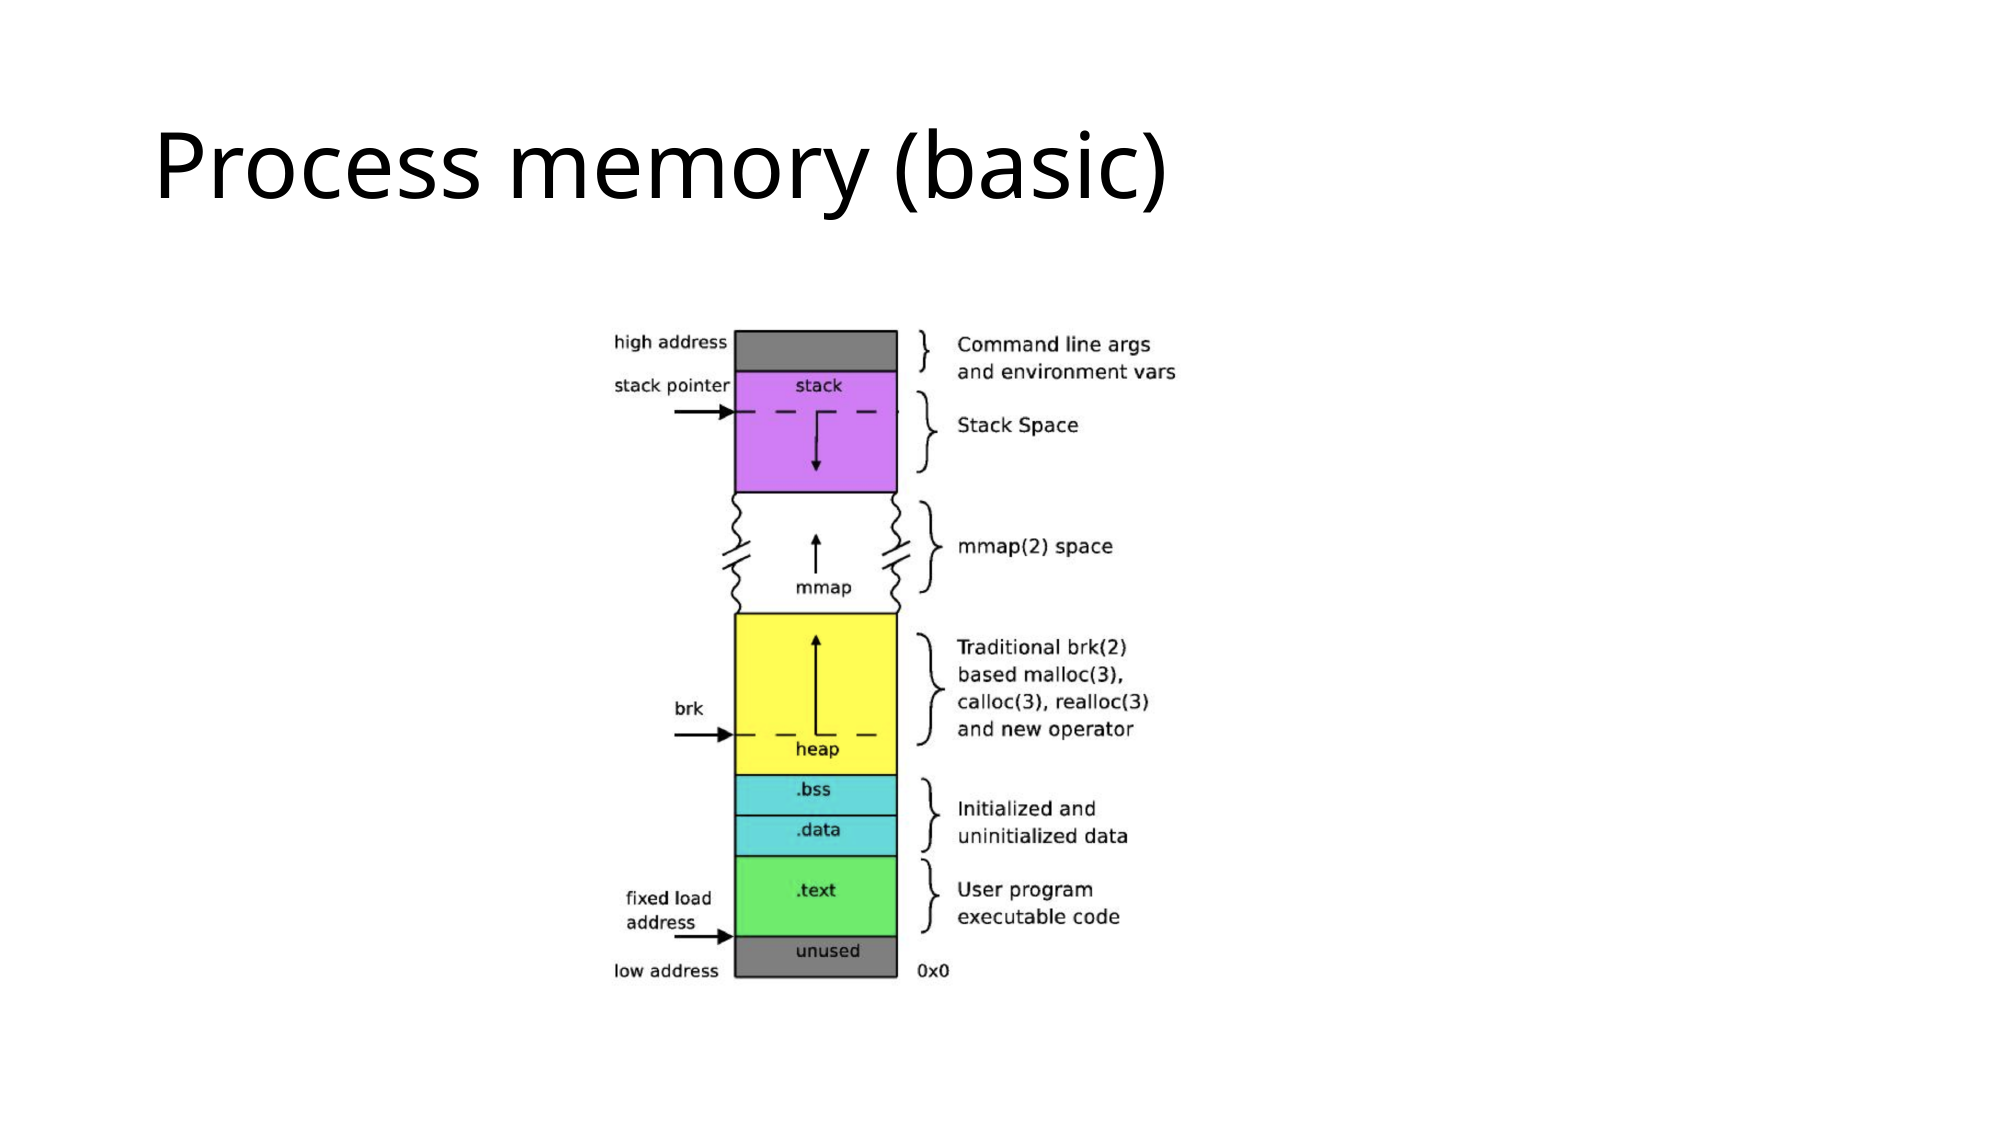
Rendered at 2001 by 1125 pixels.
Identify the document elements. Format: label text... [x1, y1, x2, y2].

title Process memory (basic) [137, 59, 1863, 278]
picture [592, 314, 1211, 1024]
